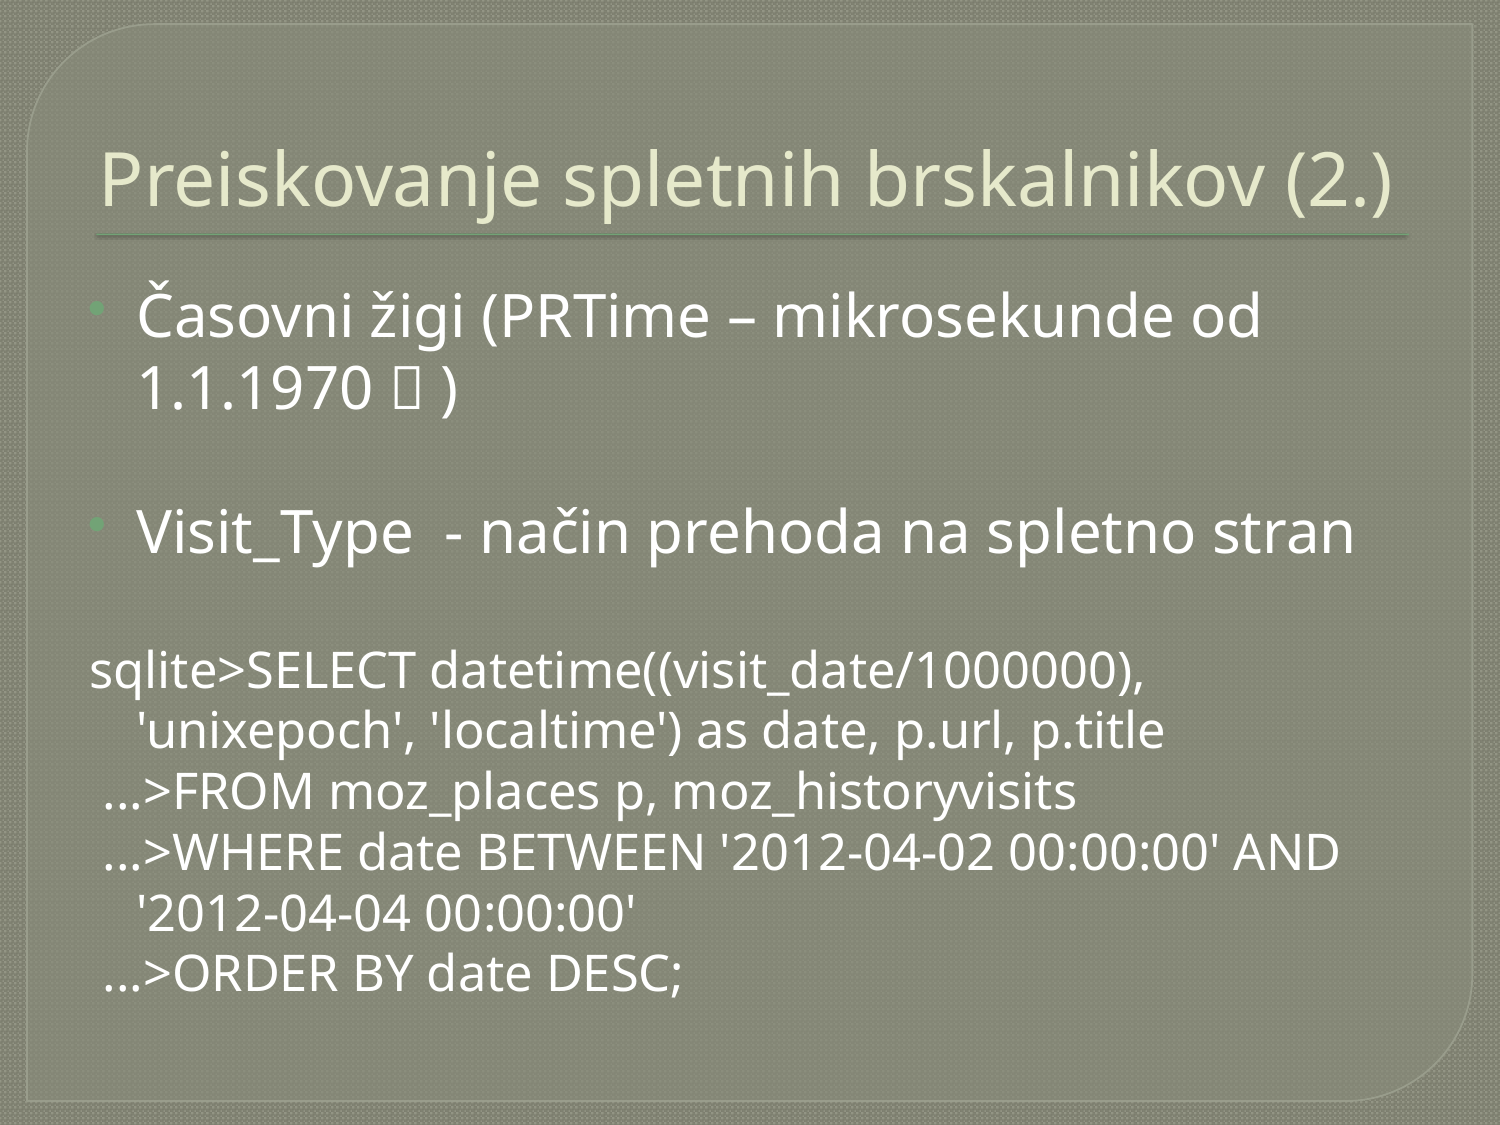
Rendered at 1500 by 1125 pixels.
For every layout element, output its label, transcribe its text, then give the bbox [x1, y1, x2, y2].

title Preiskovanje spletnih brskalnikov (2.) [75, 41, 1425, 230]
list Časovni žigi (PRTime – mikrosekunde od 1.1.1970  ) Visit_Type - način prehoda na spletno stran sqlite>SELECT datetime((visit_date/1000000), 'unixepoch', 'localtime') as date, p.url, p.title ...>FROM moz_places p, moz_historyvisits ...>WHERE date BETWEEN '2012-04-02 00:00:00' AND '2012-04-04 00:00:00' ...>ORDER BY date DESC; [75, 270, 1425, 1013]
